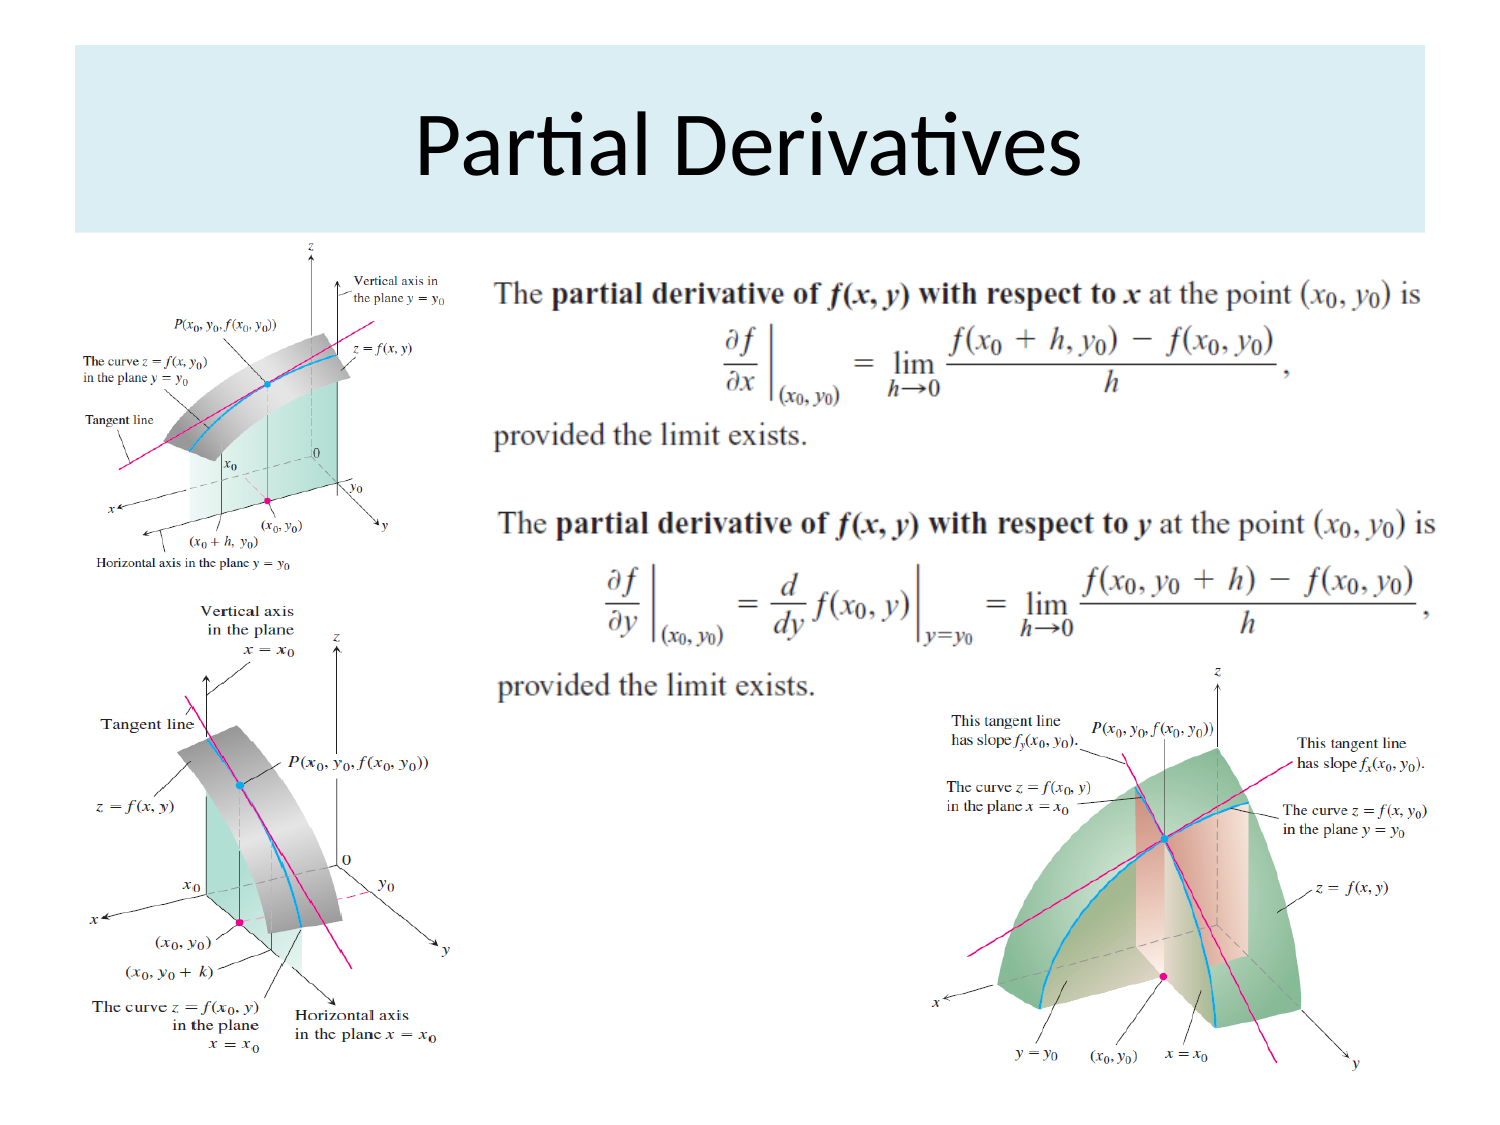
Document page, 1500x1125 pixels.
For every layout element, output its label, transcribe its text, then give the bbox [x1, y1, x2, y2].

title Partial Derivatives [75, 45, 1425, 233]
picture [74, 599, 460, 1055]
picture [487, 274, 1437, 458]
picture [74, 237, 460, 576]
picture [486, 499, 1449, 1080]
